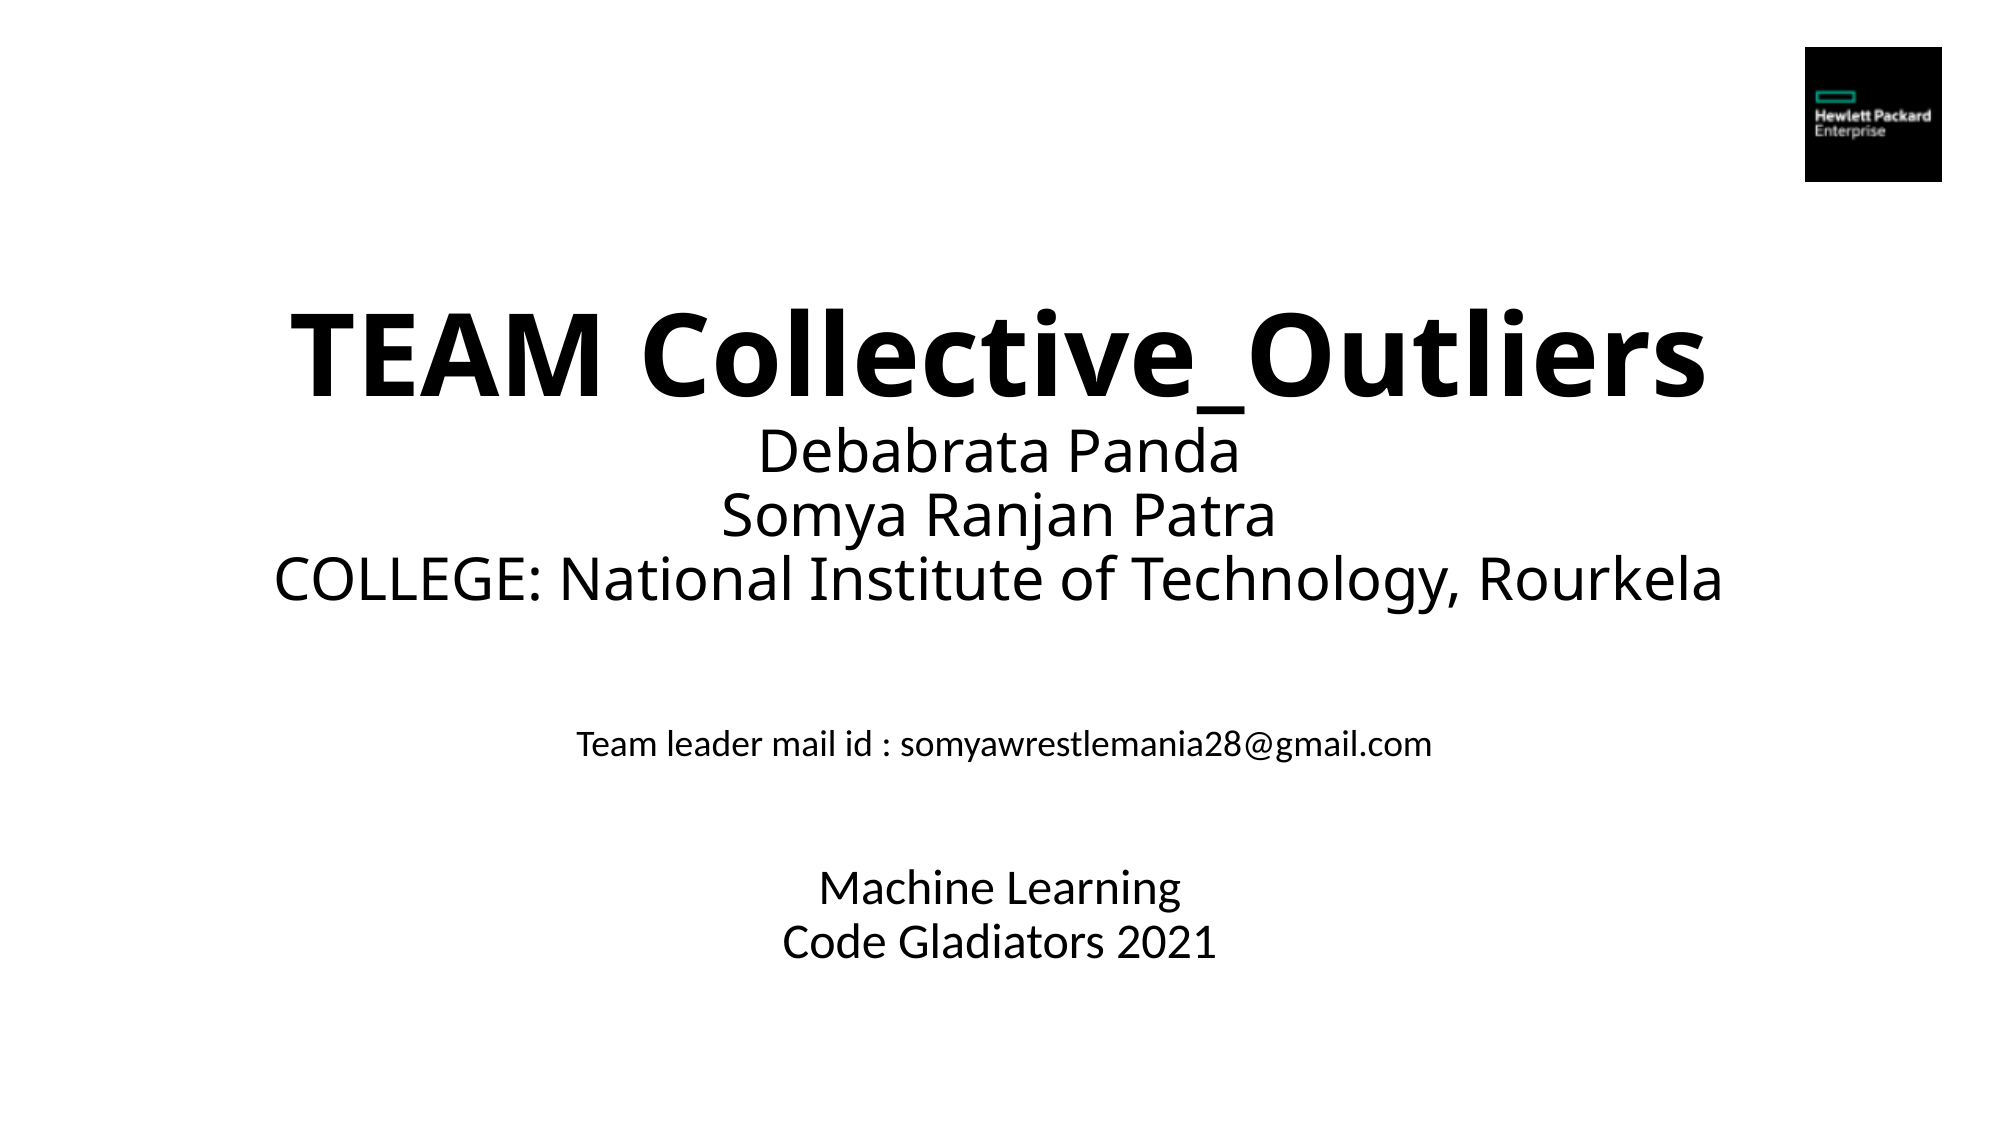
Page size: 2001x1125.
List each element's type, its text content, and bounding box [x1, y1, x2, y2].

picture [1805, 47, 1942, 182]
text_box Team leader mail id : somyawrestlemania28@gmail.com [561, 711, 1830, 772]
subtitle Machine Learning Code Gladiators 2021 [249, 853, 1750, 1038]
title TEAM Collective_Outliers Debabrata Panda Somya Ranjan Patra COLLEGE: National Institute of Technology, Rourkela [249, 228, 1750, 621]
